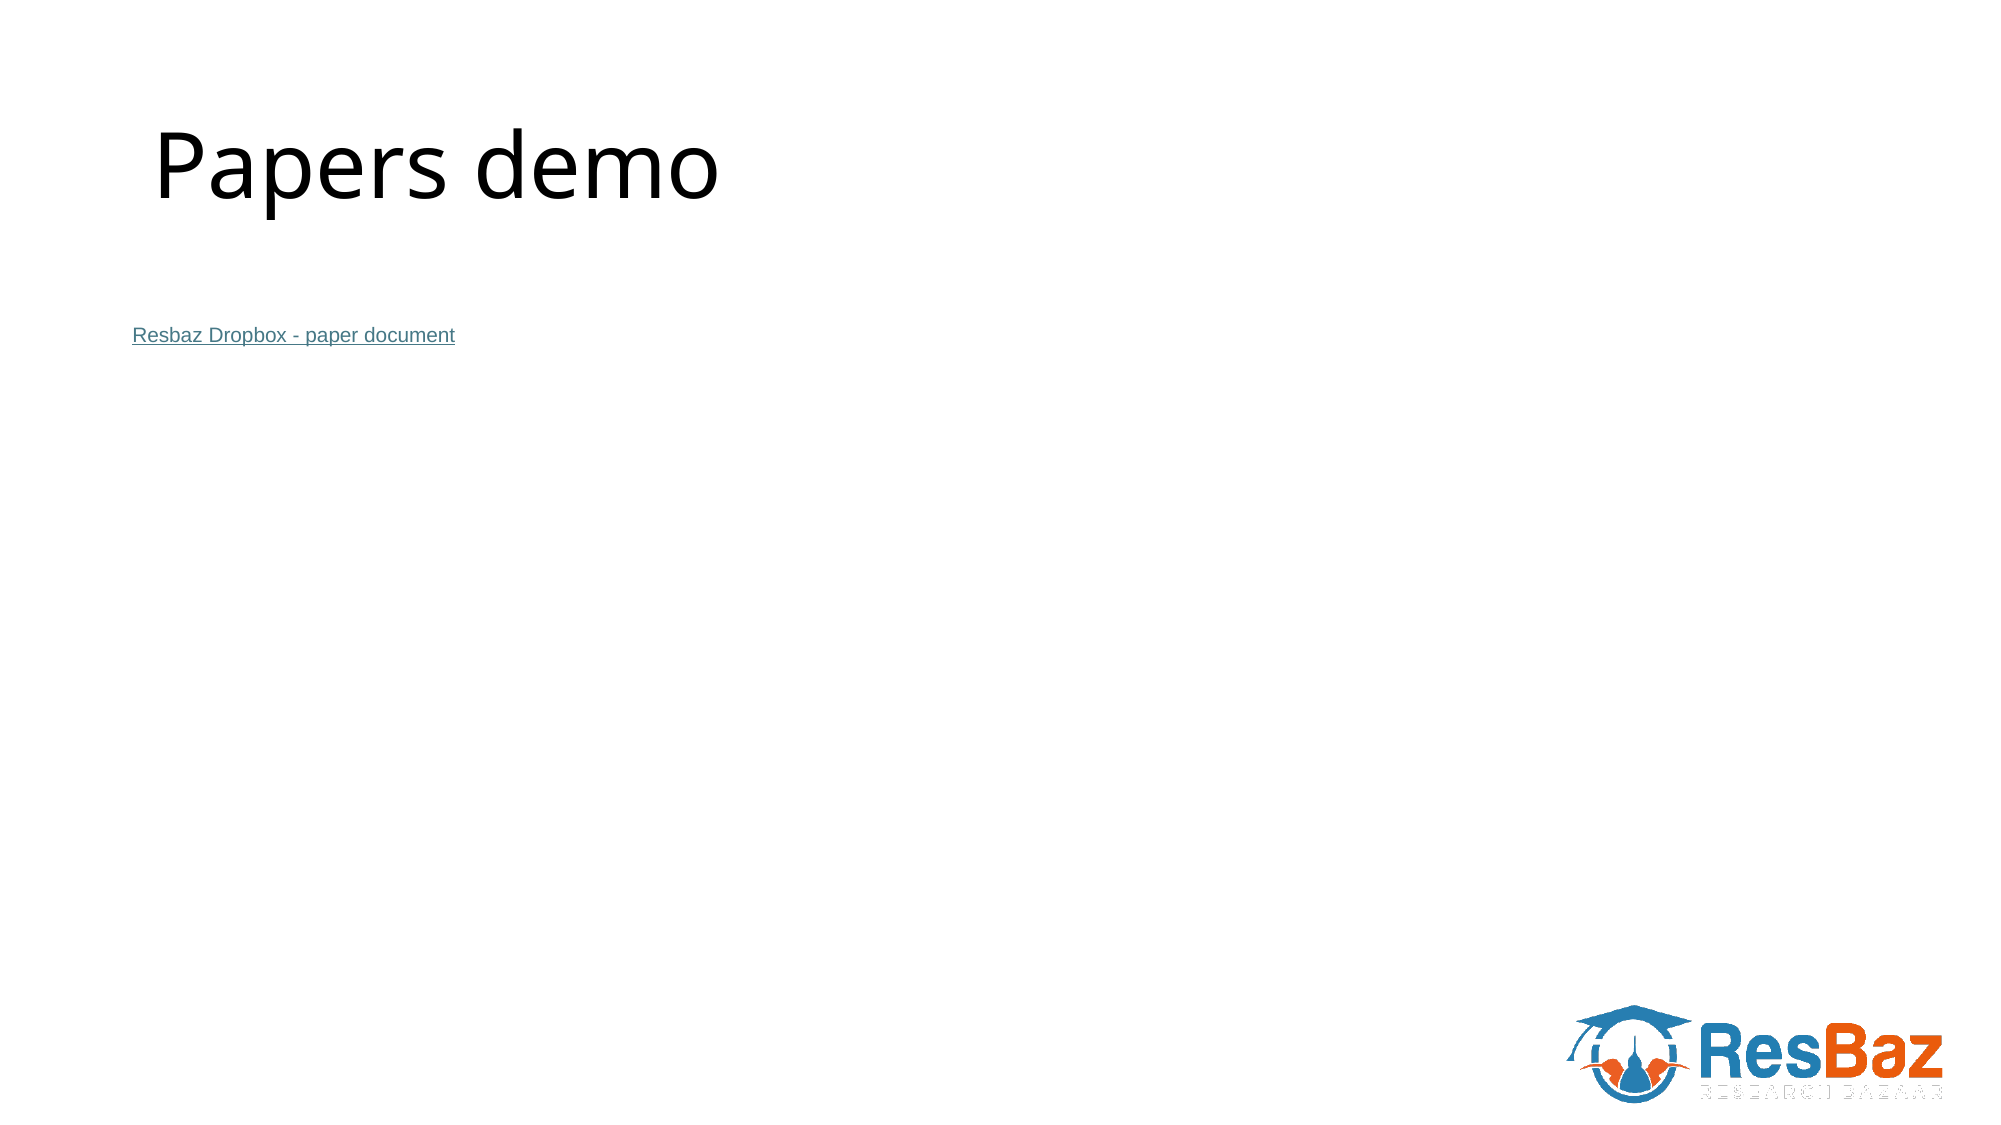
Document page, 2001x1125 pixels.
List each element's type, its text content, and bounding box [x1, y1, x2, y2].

list Resbaz Dropbox - paper document [114, 301, 1884, 518]
title Papers demo [137, 59, 1863, 278]
picture [1566, 986, 1957, 1125]
